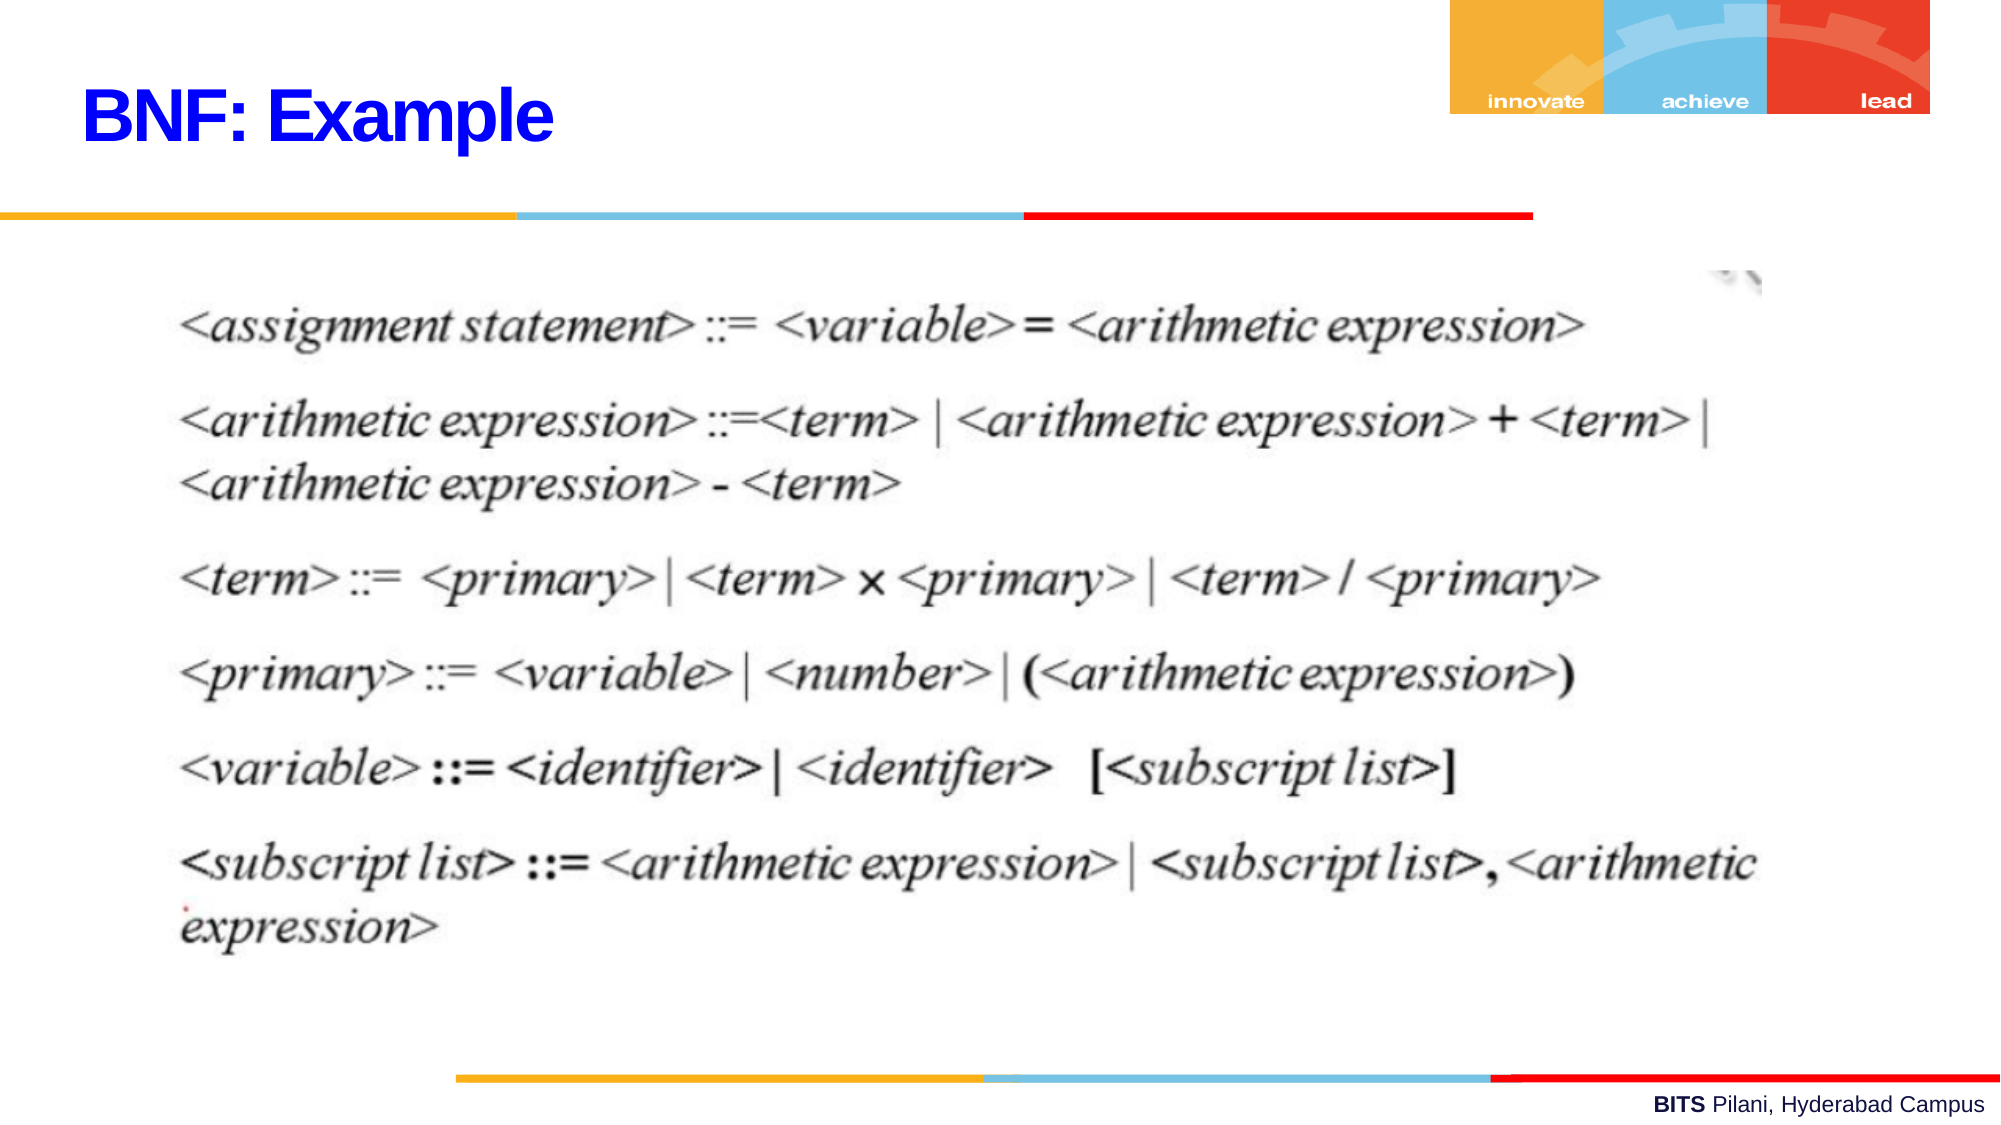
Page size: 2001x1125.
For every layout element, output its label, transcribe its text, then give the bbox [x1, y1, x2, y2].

picture [133, 244, 1762, 1034]
list BNF: Example [66, 24, 1450, 213]
picture [1449, 0, 1930, 114]
